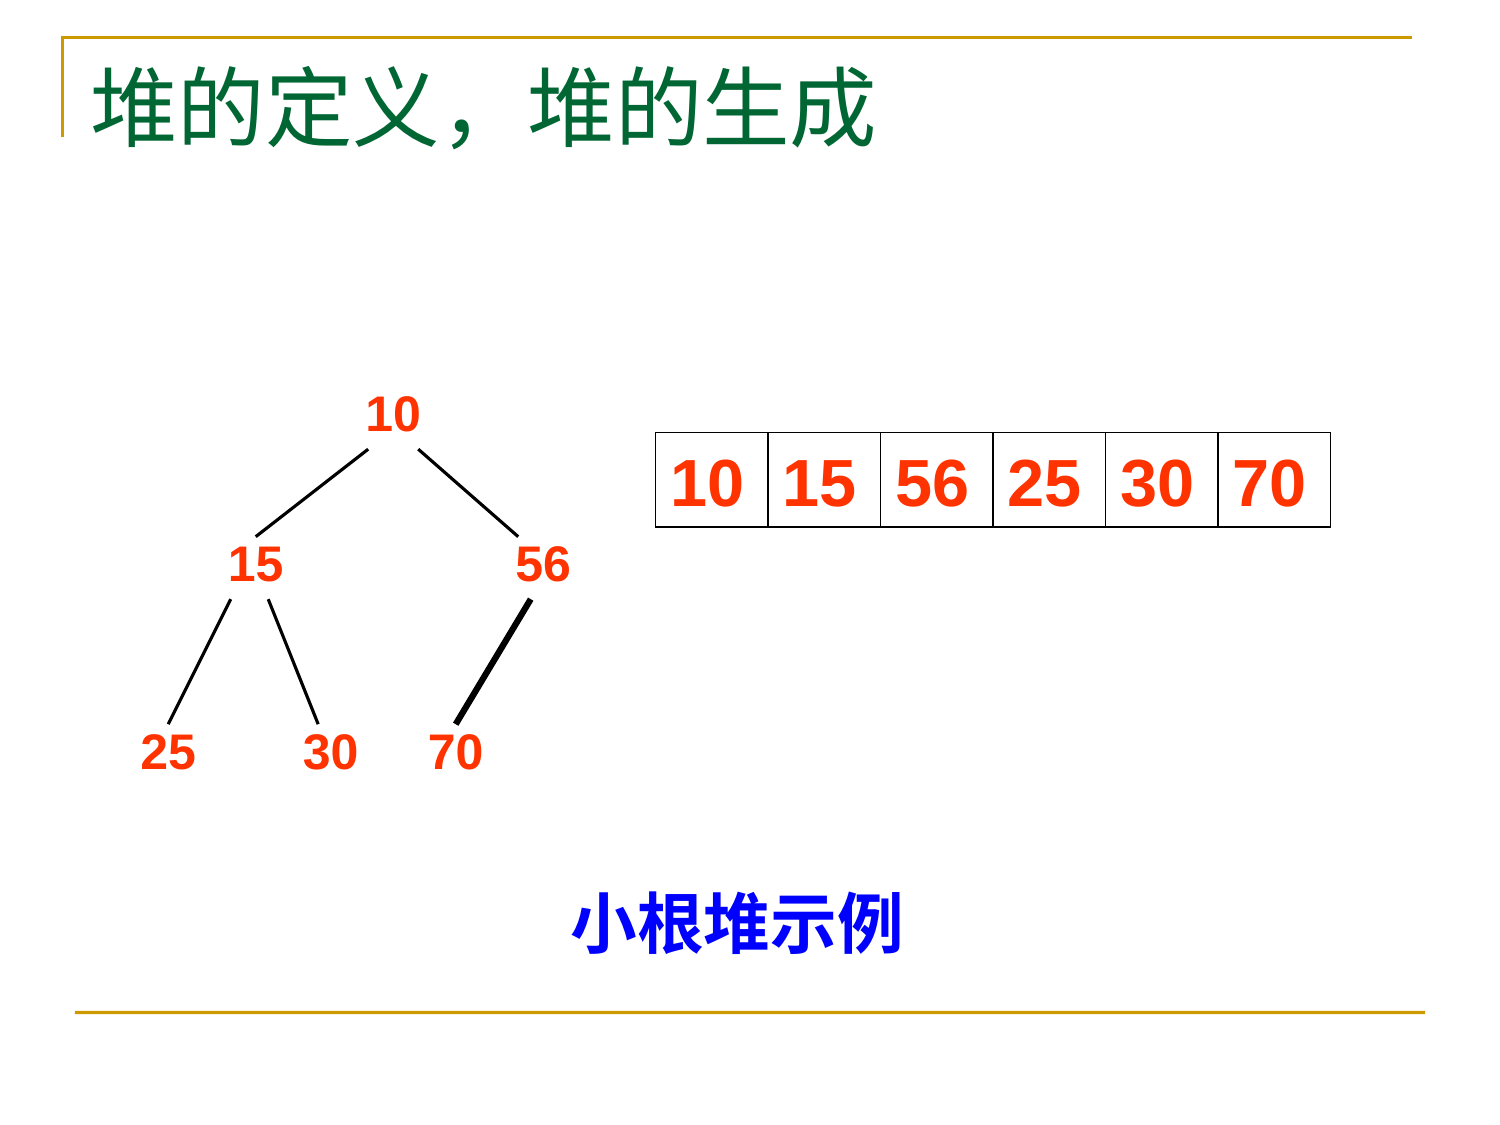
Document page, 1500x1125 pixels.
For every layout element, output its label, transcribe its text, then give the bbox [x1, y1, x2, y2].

text_box 小根堆示例 [555, 874, 944, 969]
text_box 25 [118, 711, 219, 787]
text_box 30 [1105, 432, 1217, 528]
title 堆的定义，堆的生成 [75, 45, 1425, 233]
text_box 15 [205, 524, 306, 599]
text_box 30 [280, 711, 381, 787]
text_box 70 [405, 711, 506, 787]
text_box 15 [767, 432, 880, 528]
text_box 10 [343, 374, 444, 449]
text_box 25 [992, 432, 1105, 528]
text_box 10 [655, 432, 767, 528]
text_box 56 [493, 524, 594, 599]
text_box 70 [1217, 432, 1331, 528]
text_box 56 [880, 432, 992, 528]
